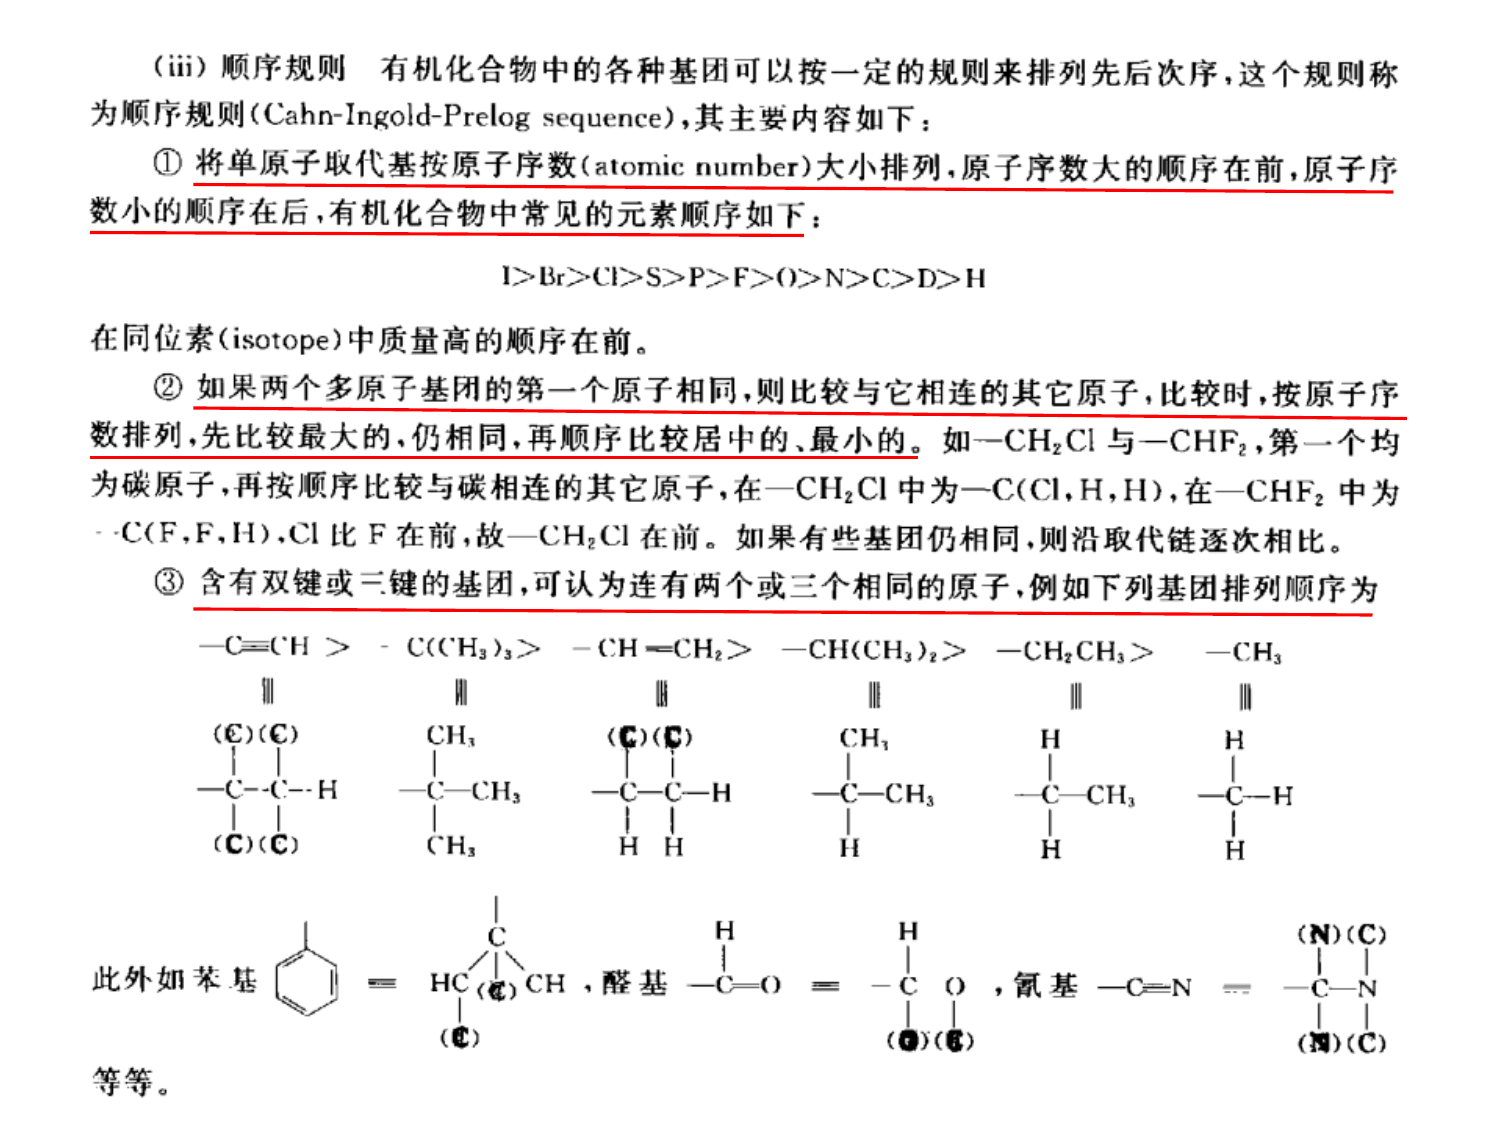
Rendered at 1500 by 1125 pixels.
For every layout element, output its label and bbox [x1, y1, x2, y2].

picture [40, 39, 1448, 1112]
text_box [193, 608, 1373, 615]
text_box [193, 184, 1394, 192]
text_box [193, 407, 1408, 419]
text_box [89, 232, 804, 236]
